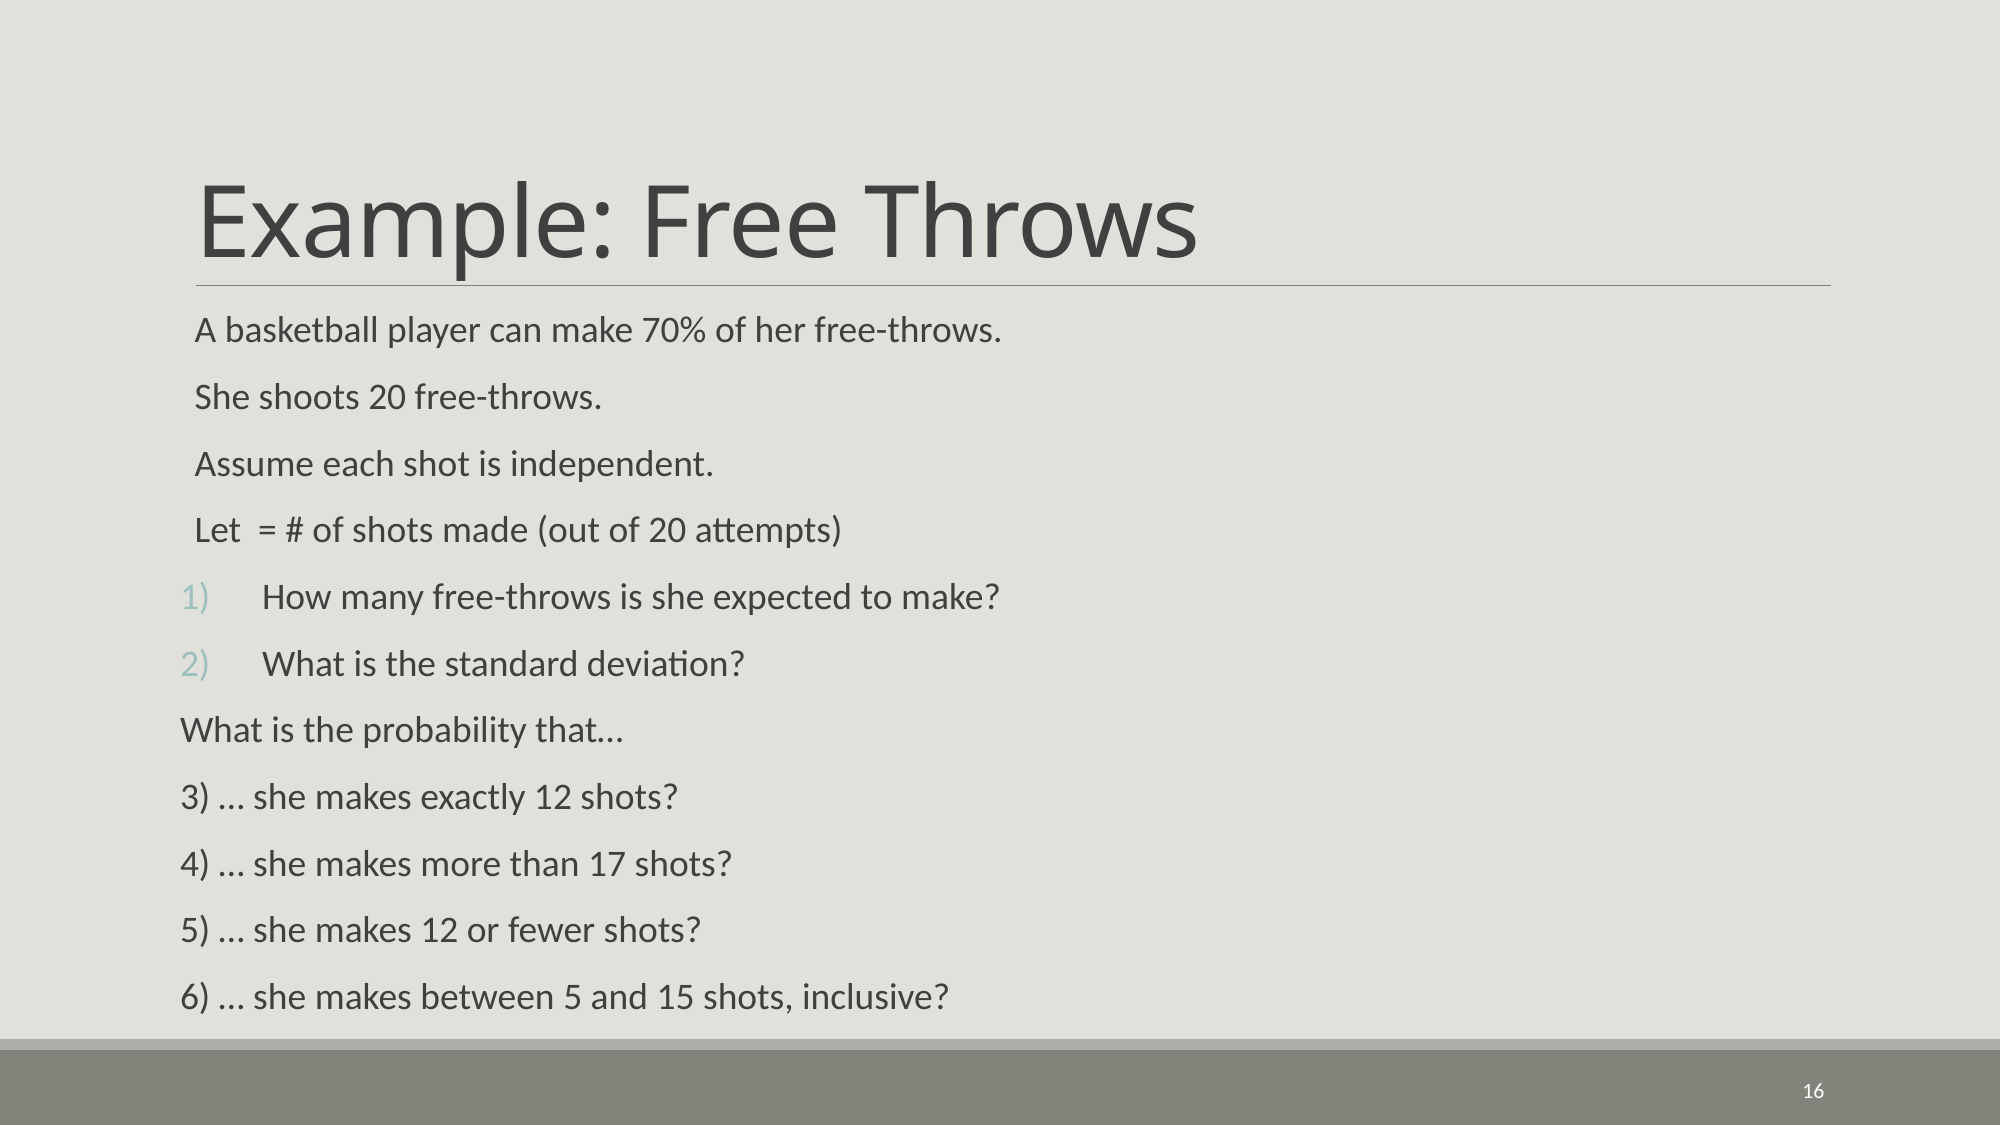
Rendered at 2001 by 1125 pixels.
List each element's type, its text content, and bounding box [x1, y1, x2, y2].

slide_number 16 [1624, 1059, 1840, 1120]
title Example: Free Throws [180, 47, 1830, 285]
